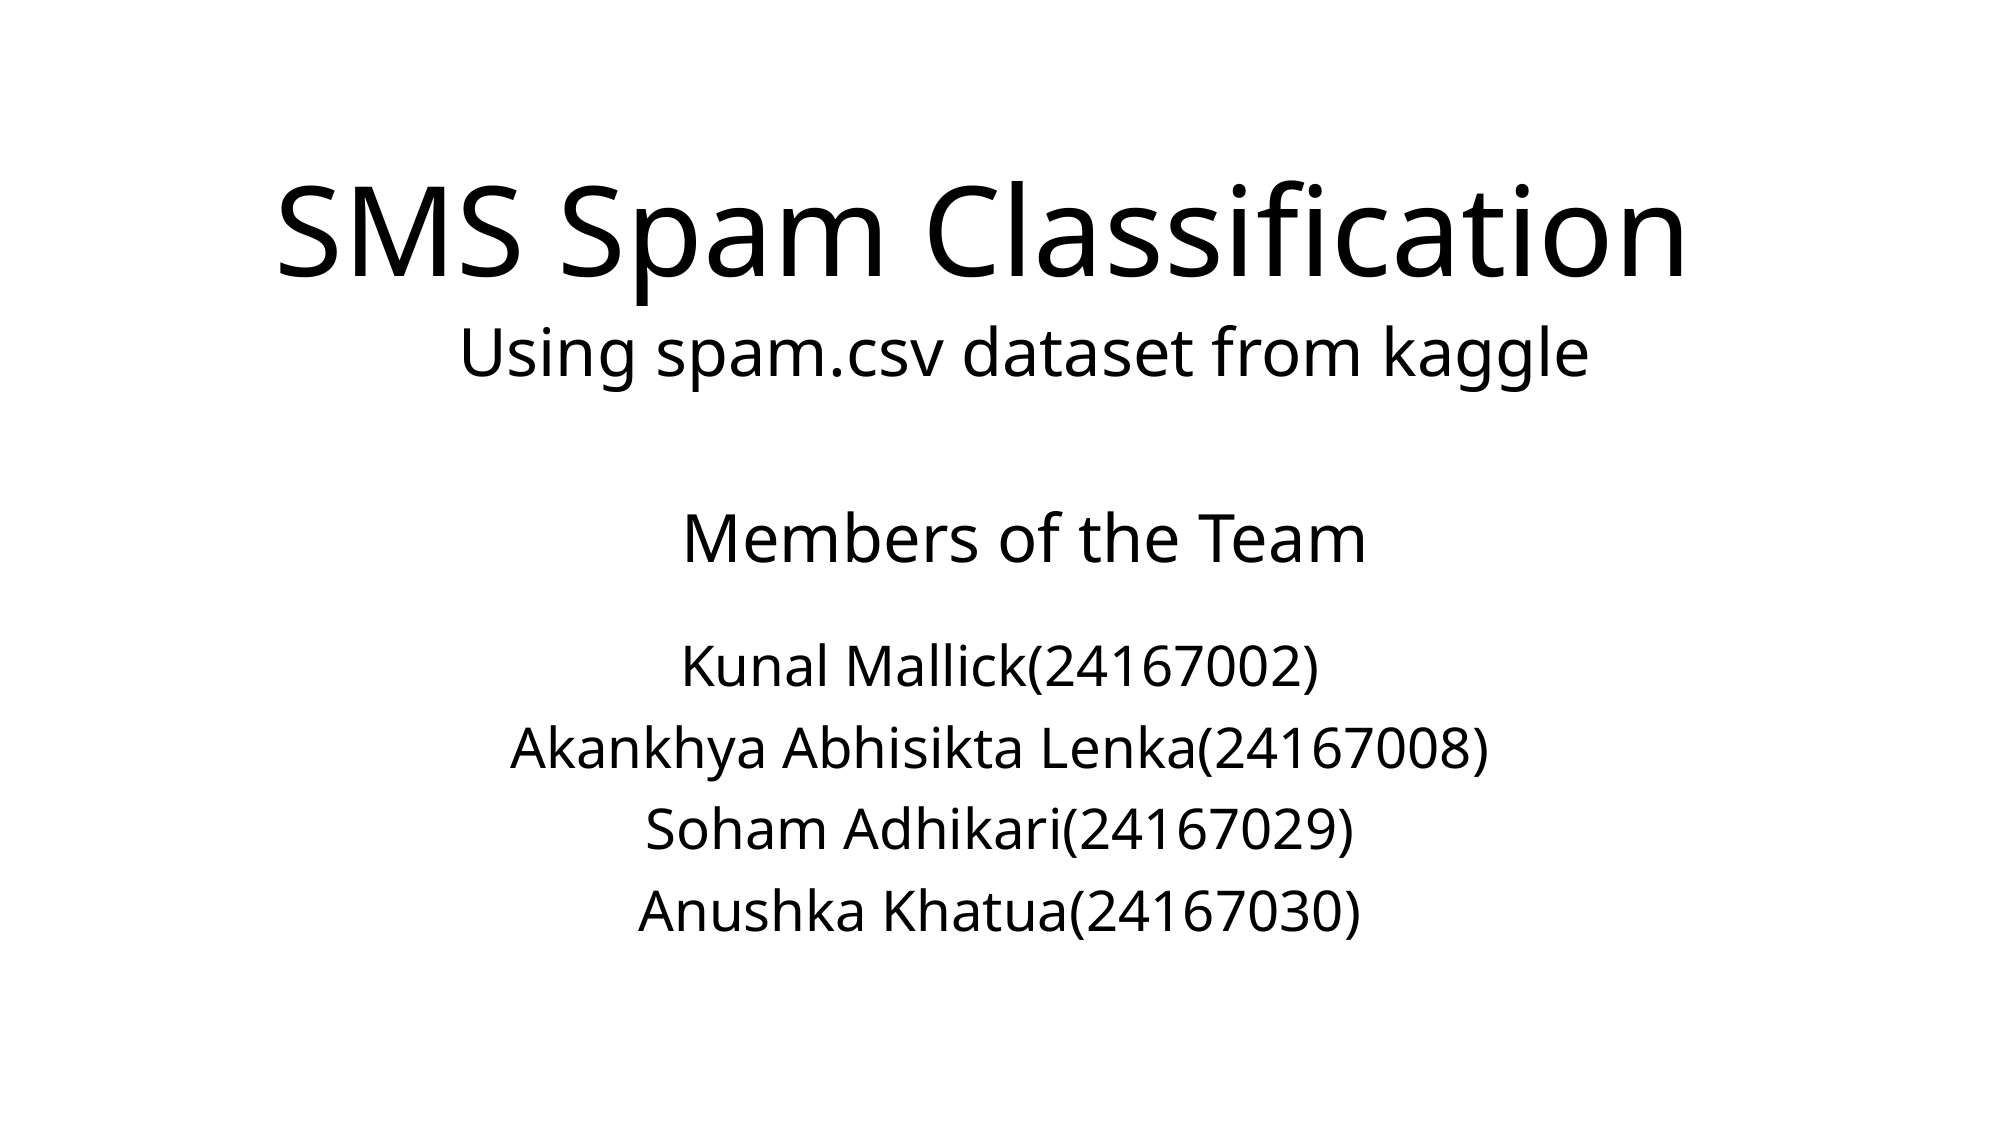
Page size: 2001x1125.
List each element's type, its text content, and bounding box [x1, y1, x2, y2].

title SMS Spam Classification [249, 114, 1750, 312]
subtitle Kunal Mallick(24167002) Akankhya Abhisikta Lenka(24167008) Soham Adhikari(24167029) Anushka Khatua(24167030) [249, 630, 1750, 967]
text_box Using spam.csv dataset from kaggle Members of the Team [275, 311, 1776, 601]
